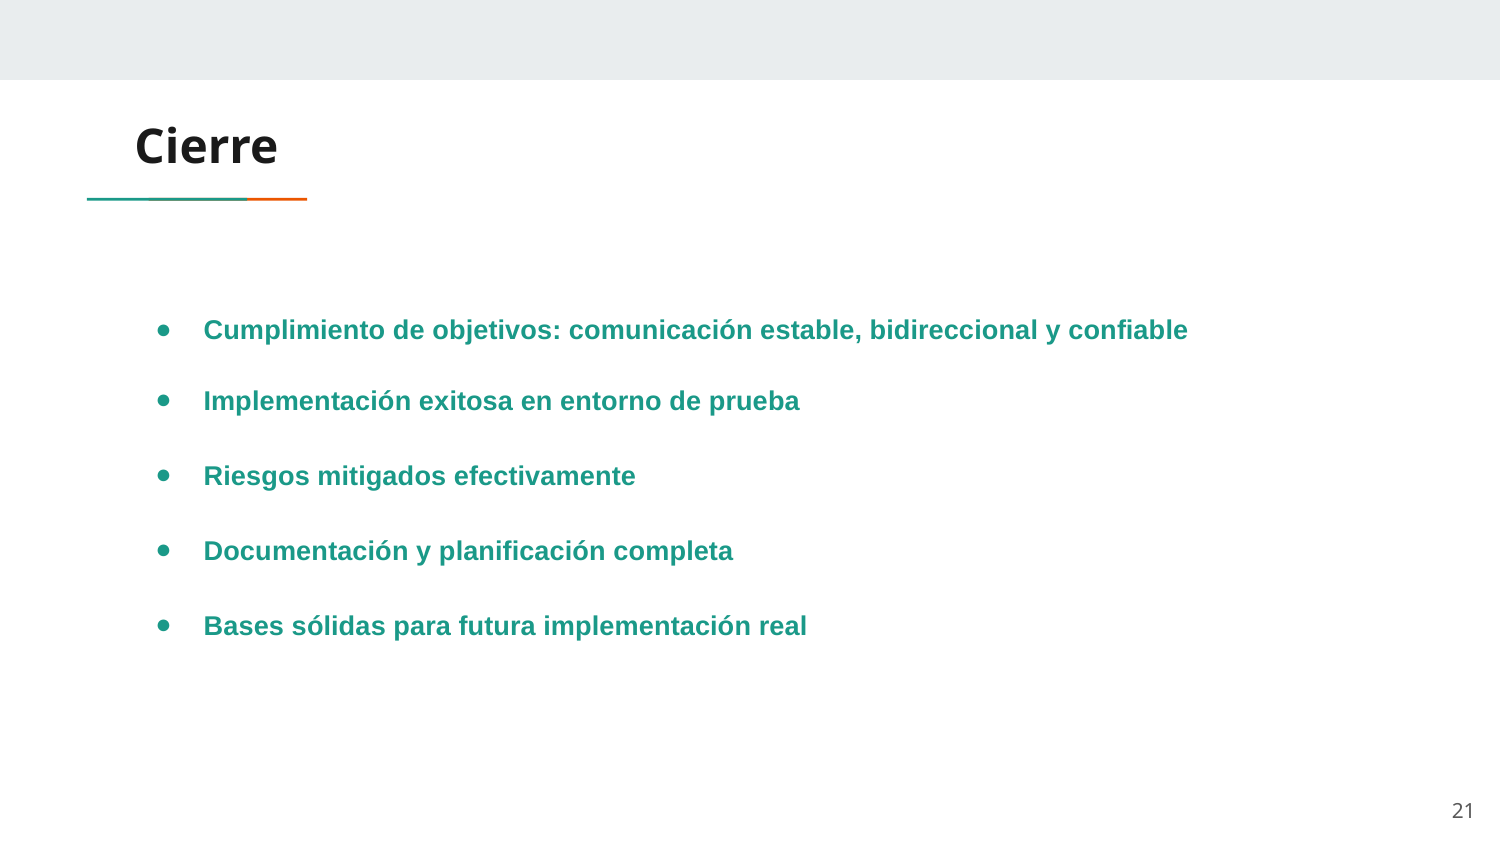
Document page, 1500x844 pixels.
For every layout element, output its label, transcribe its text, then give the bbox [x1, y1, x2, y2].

slide_number ‹#› [1400, 779, 1491, 844]
list Cumplimiento de objetivos: comunicación estable, bidireccional y confiable Implementación exitosa en entorno de prueba Riesgos mitigados efectivamente Documentación y planificación completa Bases sólidas para futura implementación real [119, 293, 1381, 664]
title Cierre [119, 100, 1381, 189]
